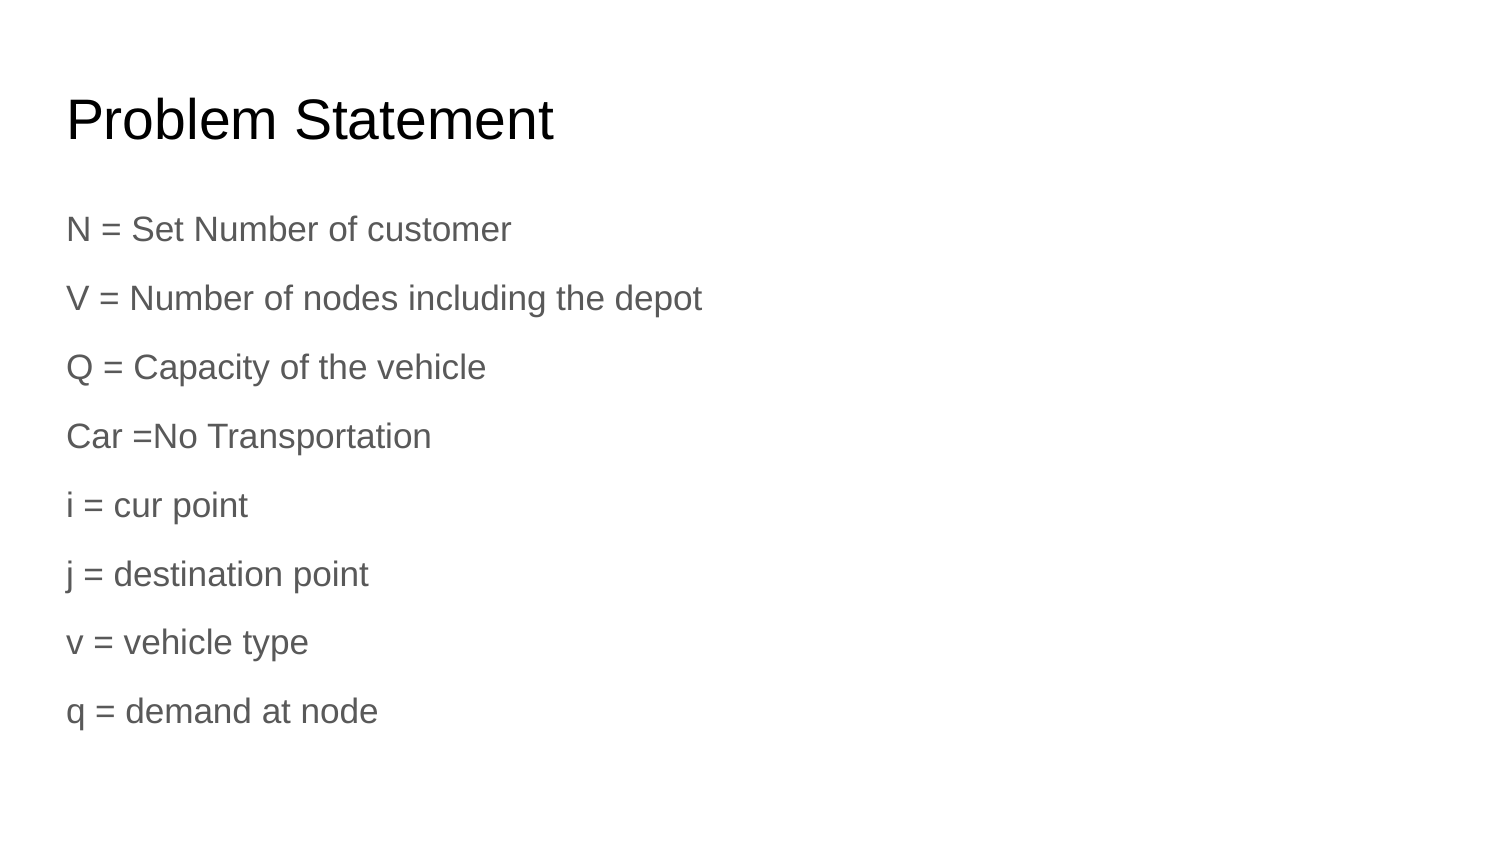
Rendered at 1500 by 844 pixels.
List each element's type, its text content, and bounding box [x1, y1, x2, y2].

title Problem Statement [51, 72, 1449, 167]
list N = Set Number of customer V = Number of nodes including the depot Q = Capacity of the vehicle Car =No Transportation i = cur point j = destination point v = vehicle type q = demand at node [51, 189, 1449, 750]
